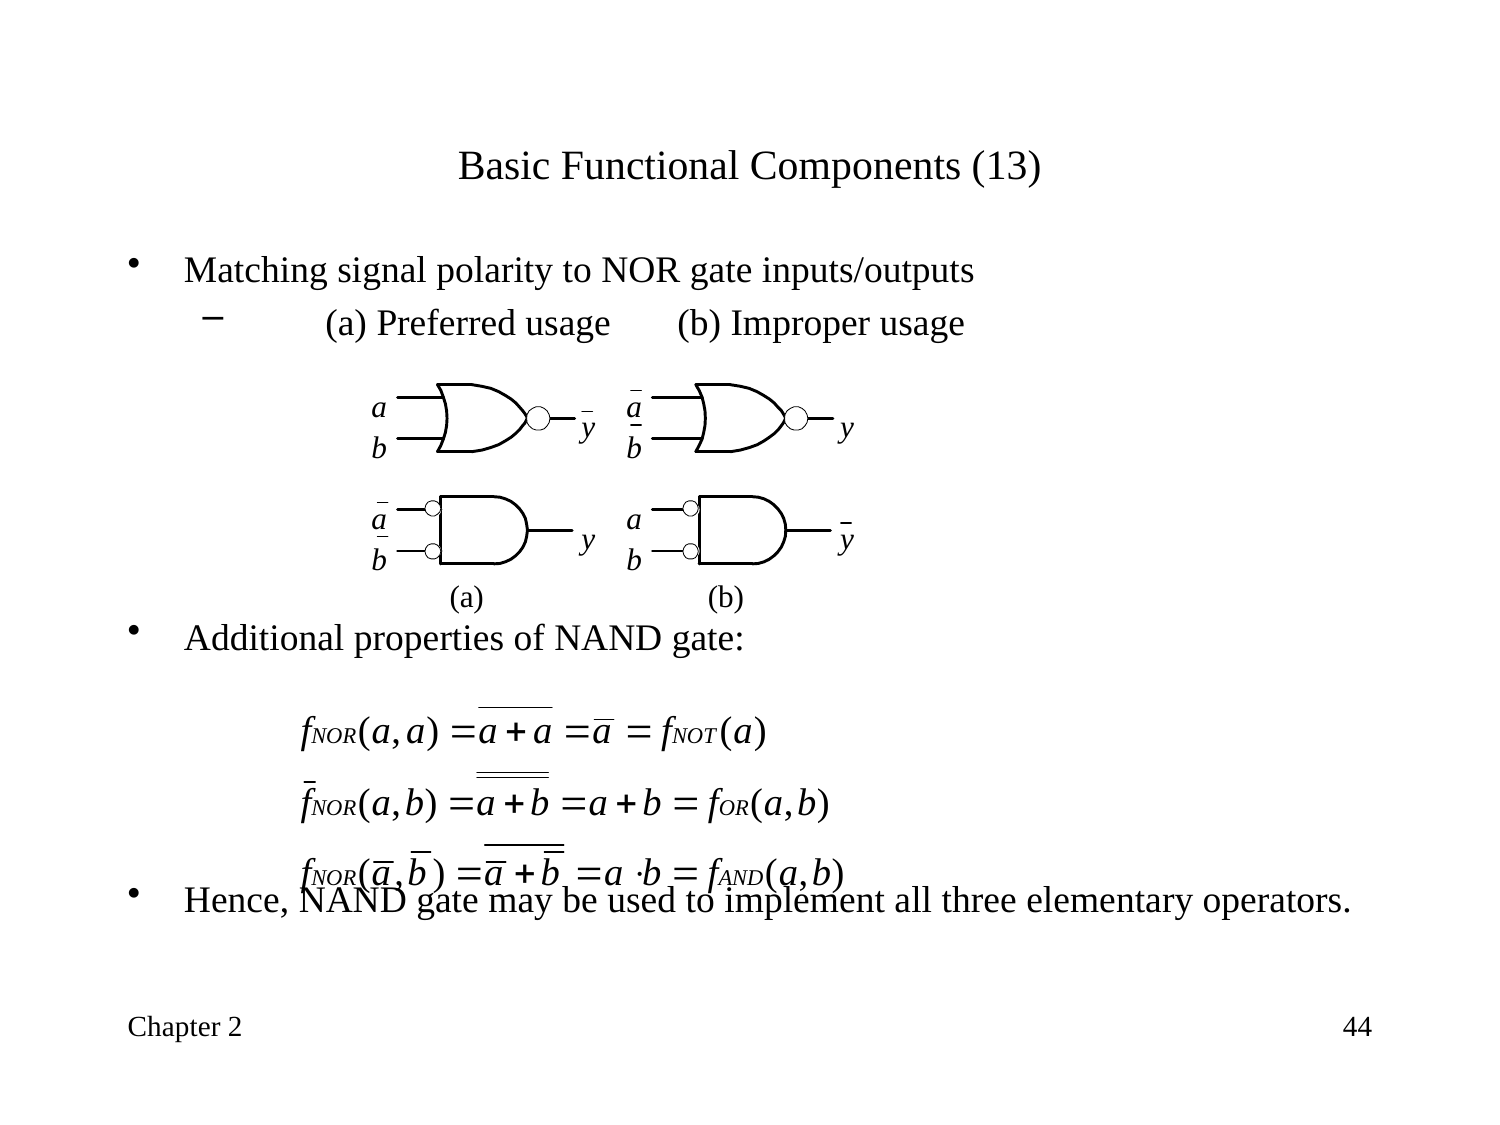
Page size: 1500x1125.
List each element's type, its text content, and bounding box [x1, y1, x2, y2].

slide_number 44 [1074, 988, 1388, 1063]
title Basic Functional Components (13) [112, 99, 1388, 226]
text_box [362, 374, 863, 627]
list Matching signal polarity to NOR gate inputs/outputs (a) Preferred usage (b) Improper usage Additional properties of NAND gate: Hence, NAND gate may be used to implement all three elementary operators. [112, 237, 1388, 988]
footer Chapter 2 [112, 988, 588, 1063]
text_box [287, 699, 851, 903]
